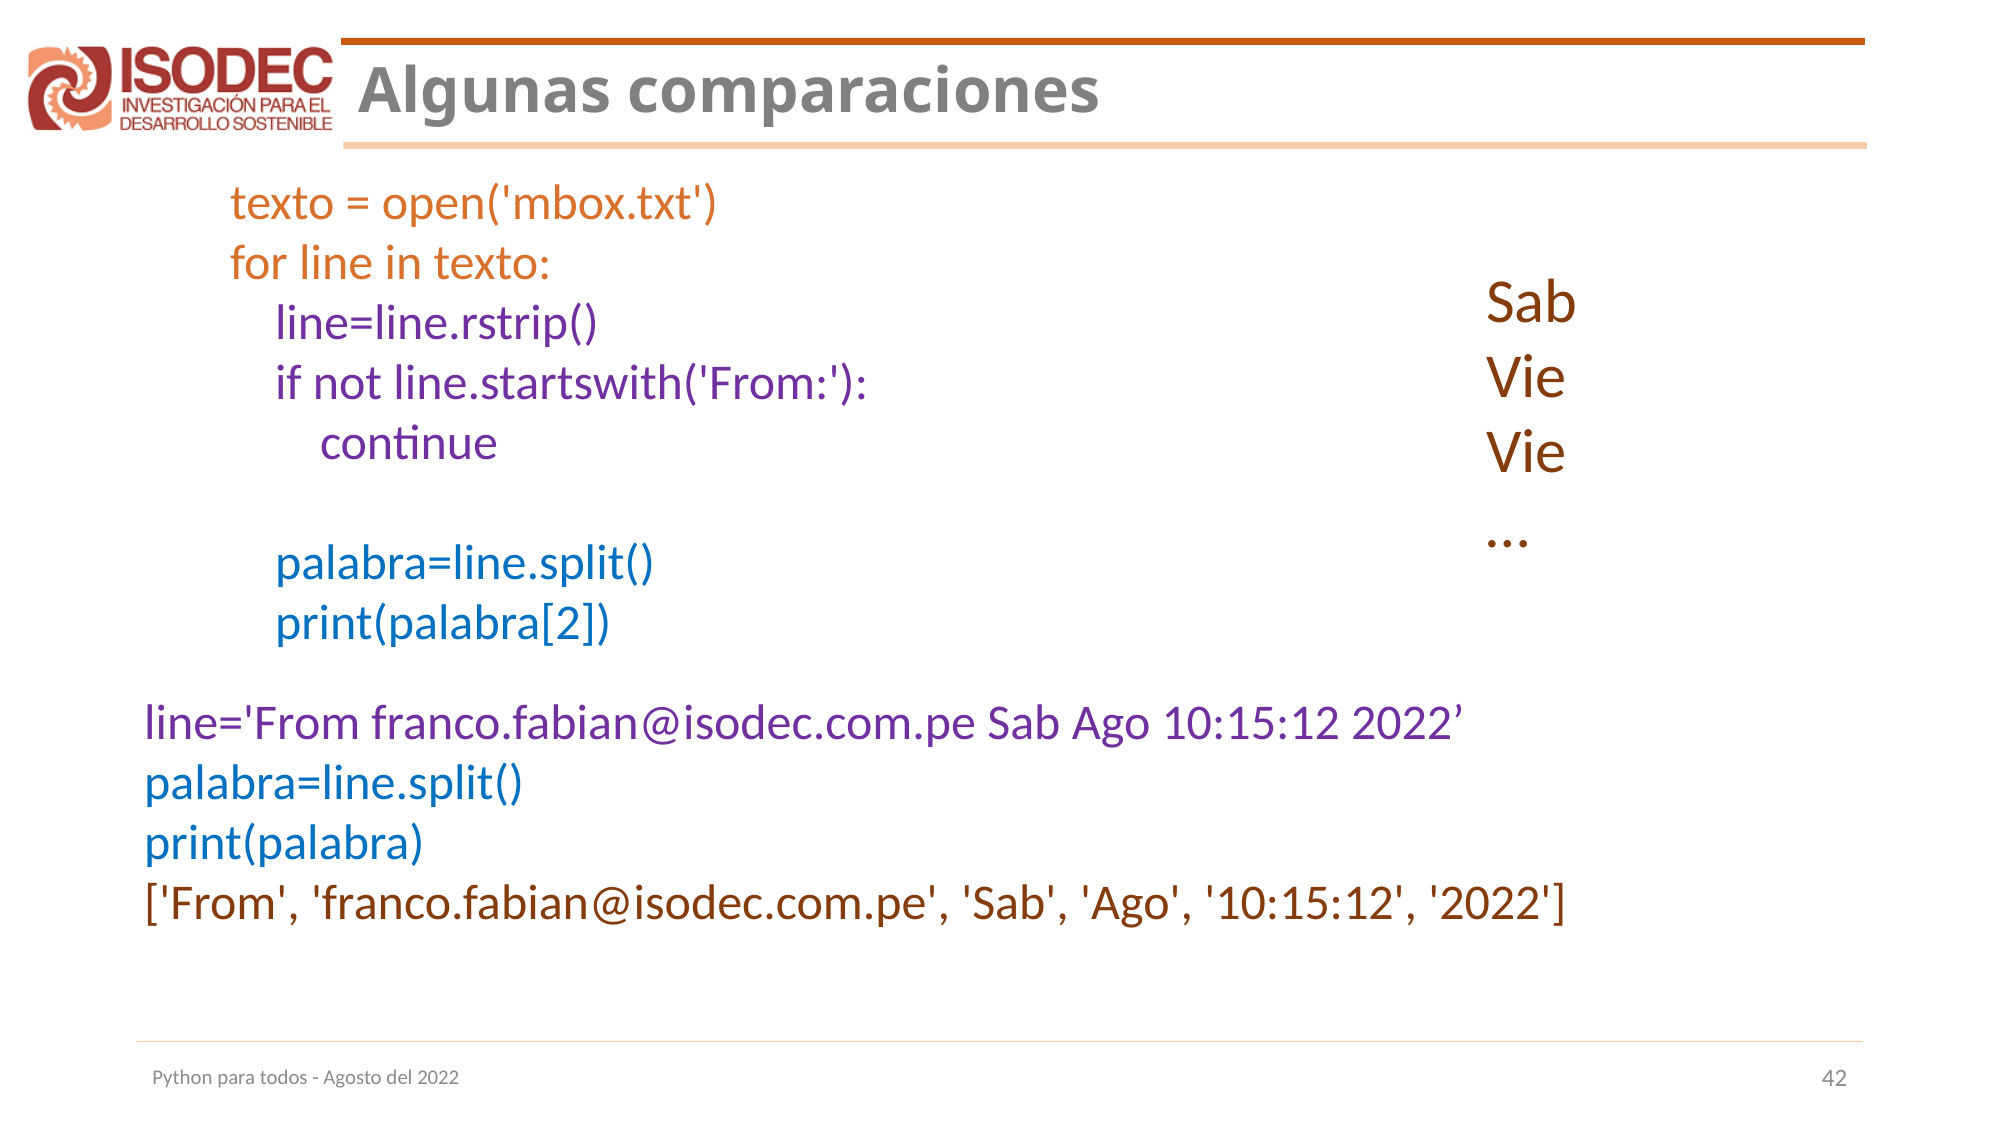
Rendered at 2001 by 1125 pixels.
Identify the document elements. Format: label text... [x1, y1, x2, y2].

picture [20, 33, 344, 144]
title Algunas comparaciones [343, 49, 1862, 136]
text_box texto = open('mbox.txt') for line in texto: line=line.rstrip() if not line.startswith('From:'): continue palabra=line.split() print(palabra[2]) [215, 162, 1060, 657]
slide_number 42 [1412, 1046, 1863, 1106]
footer Python para todos - Agosto del 2022 [137, 1046, 1412, 1106]
text_box Sab Vie Vie … [1471, 252, 1862, 568]
text_box line='From franco.fabian@isodec.com.pe Sab Ago 10:15:12 2022’ palabra=line.split() print(palabra) ['From', 'franco.fabian@isodec.com.pe', 'Sab', 'Ago', '10:15:12', '2022'] [129, 681, 1714, 997]
